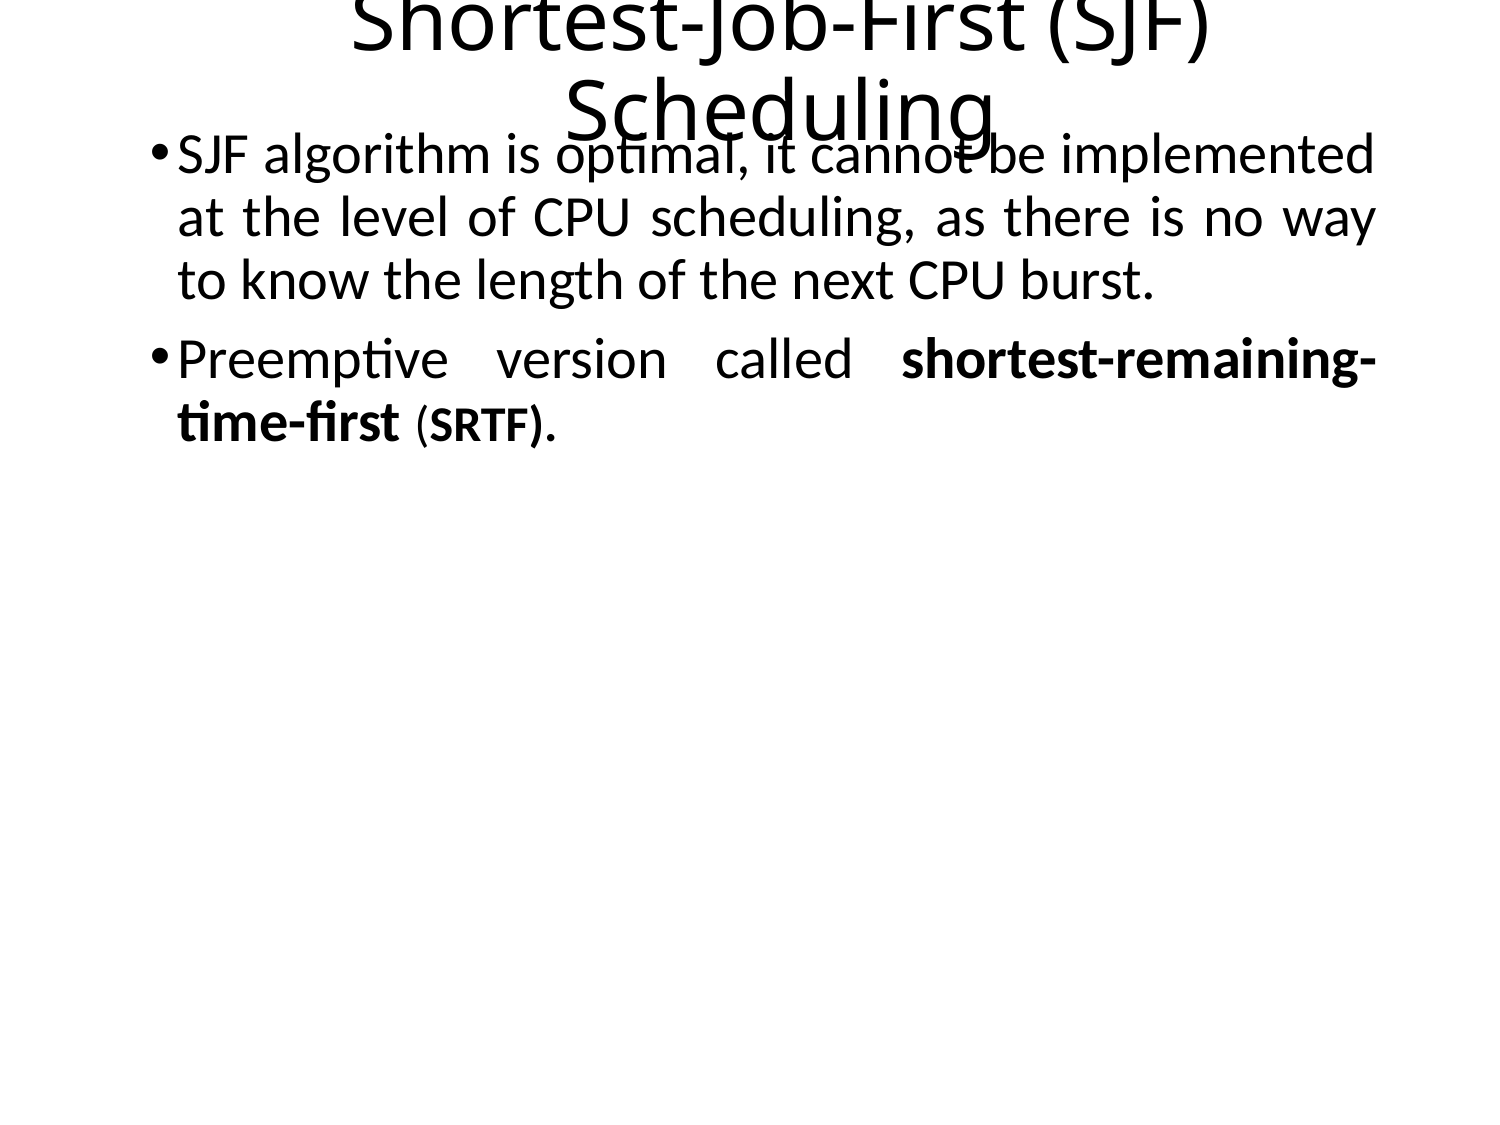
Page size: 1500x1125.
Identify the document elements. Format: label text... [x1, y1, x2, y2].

title Shortest-Job-First (SJF) Scheduling [117, 21, 1446, 116]
list SJF algorithm is optimal, it cannot be implemented at the level of CPU scheduling, as there is no way to know the length of the next CPU burst. Preemptive version called shortest-remaining-time-first (SRTF). [134, 115, 1393, 916]
